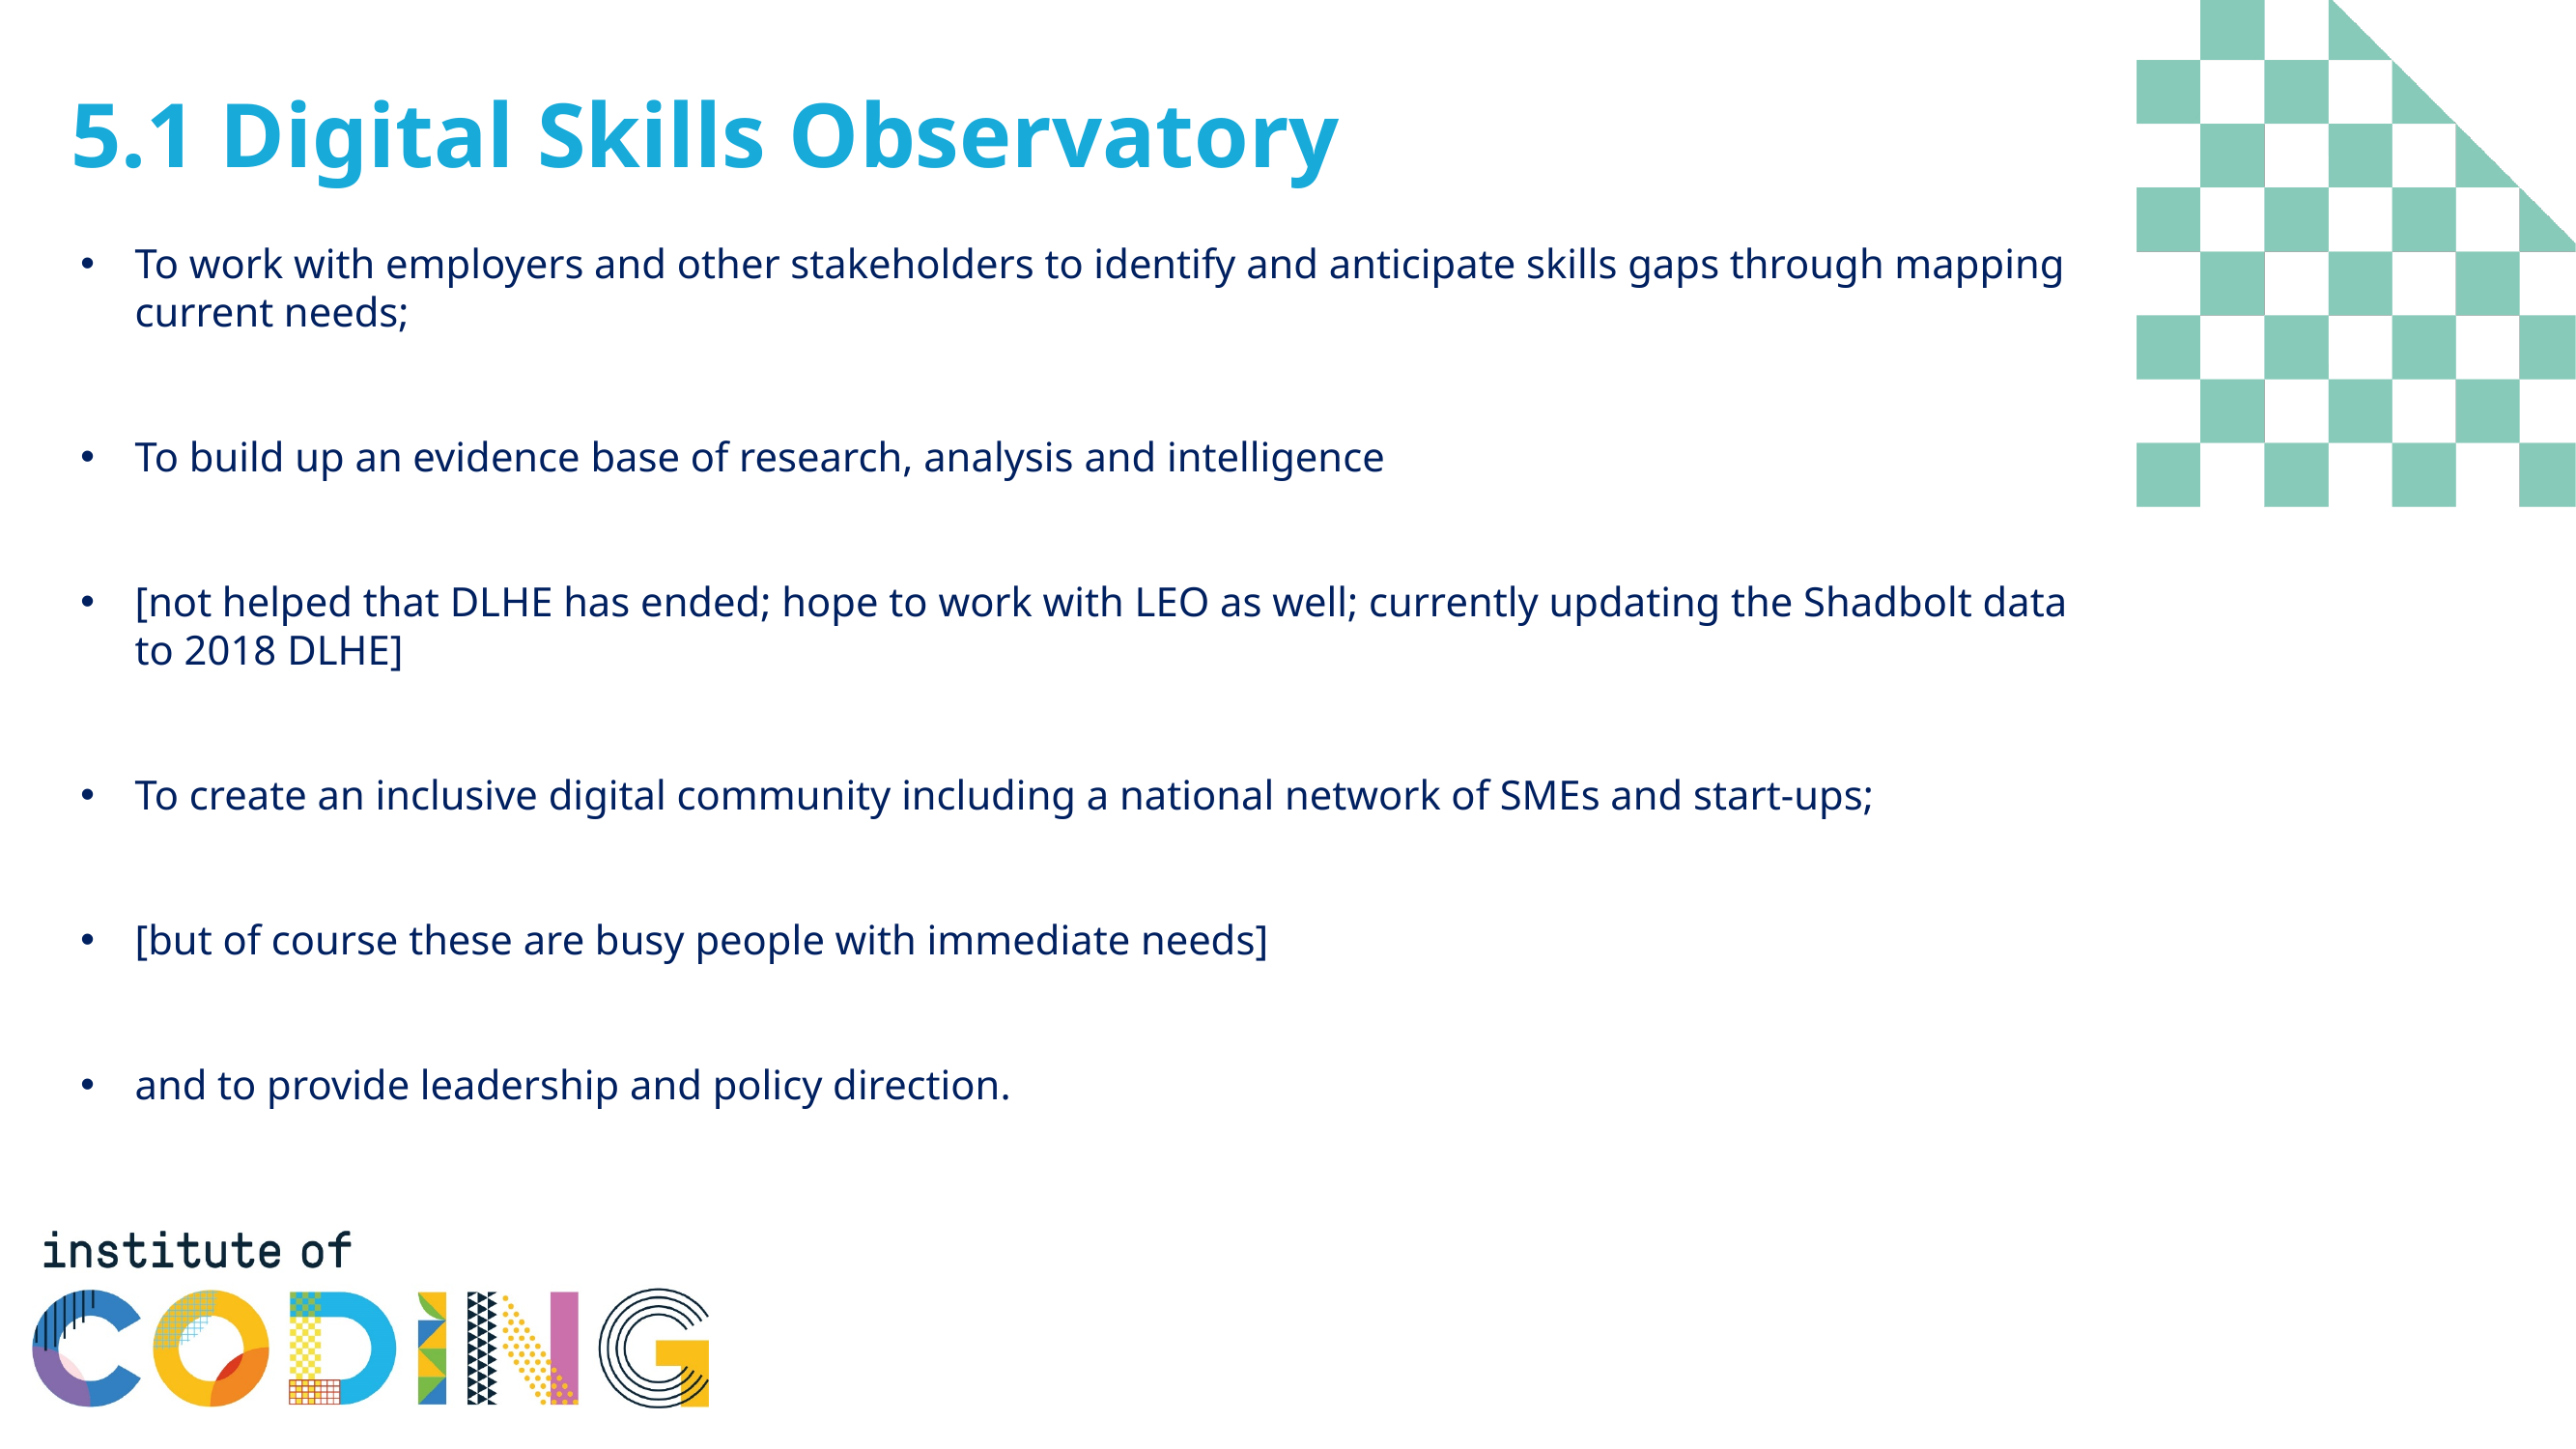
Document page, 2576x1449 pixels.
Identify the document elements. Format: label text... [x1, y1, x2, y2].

picture [32, 1231, 709, 1408]
list To work with employers and other stakeholders to identify and anticipate skills gaps through mapping current needs; To build up an evidence base of research, analysis and intelligence [not helped that DLHE has ended; hope to work with LEO as well; currently updating the Shadbolt data to 2018 DLHE] To create an inclusive digital community including a national network of SMEs and start-ups; [but of course these are busy people with immediate needs] and to provide leadership and policy direction. [80, 239, 2073, 1117]
title 5.1 Digital Skills Observatory [56, 72, 1614, 230]
picture [1565, 0, 2576, 569]
